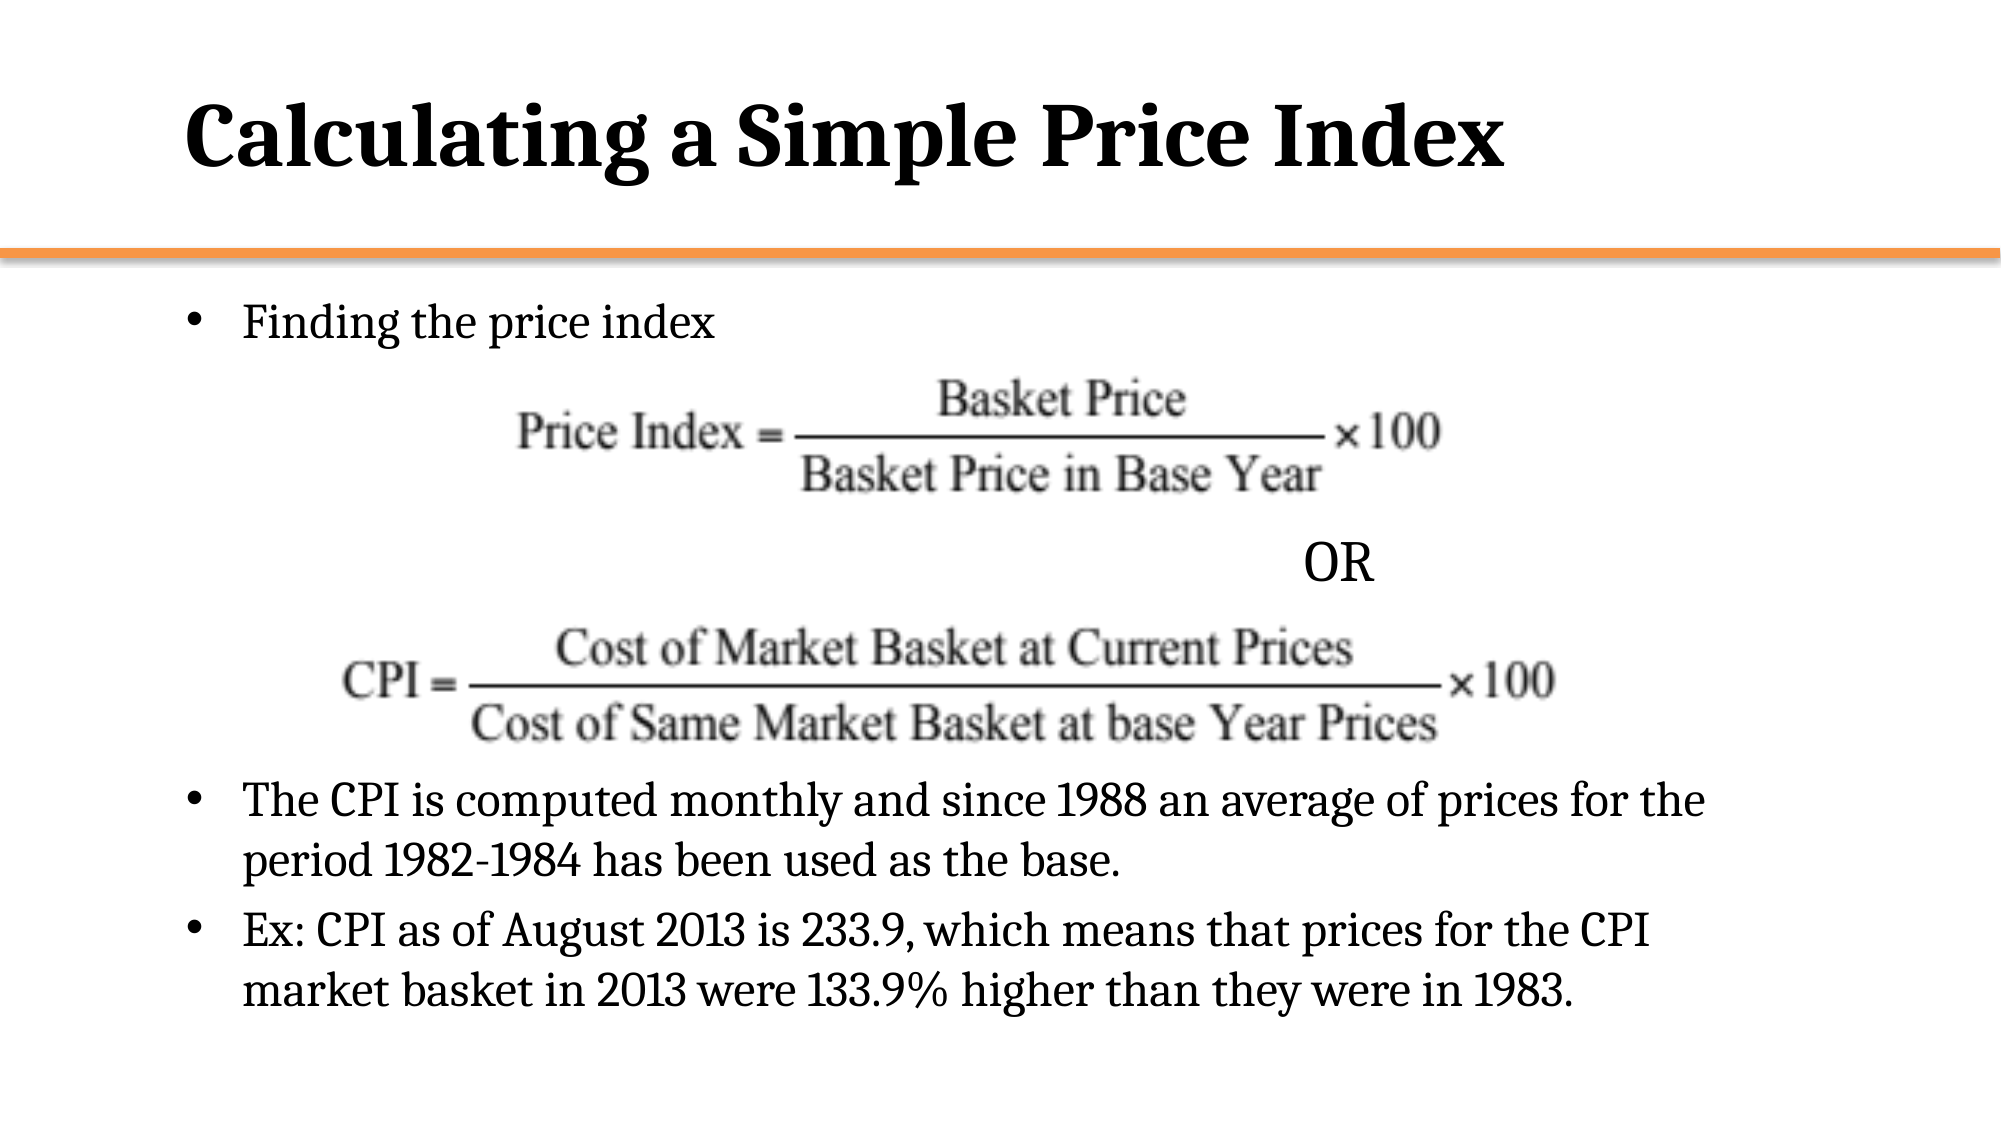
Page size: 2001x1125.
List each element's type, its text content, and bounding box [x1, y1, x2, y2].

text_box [337, 610, 1560, 745]
list Finding the price index OR The CPI is computed monthly and since 1988 an average of prices for the period 1982-1984 has been used as the base. Ex: CPI as of August 2013 is 233.9, which means that prices for the CPI market basket in 2013 were 133.9% higher than they were in 1983. [170, 280, 1735, 1085]
title Calculating a Simple Price Index [170, 4, 1640, 255]
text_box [509, 361, 1447, 497]
